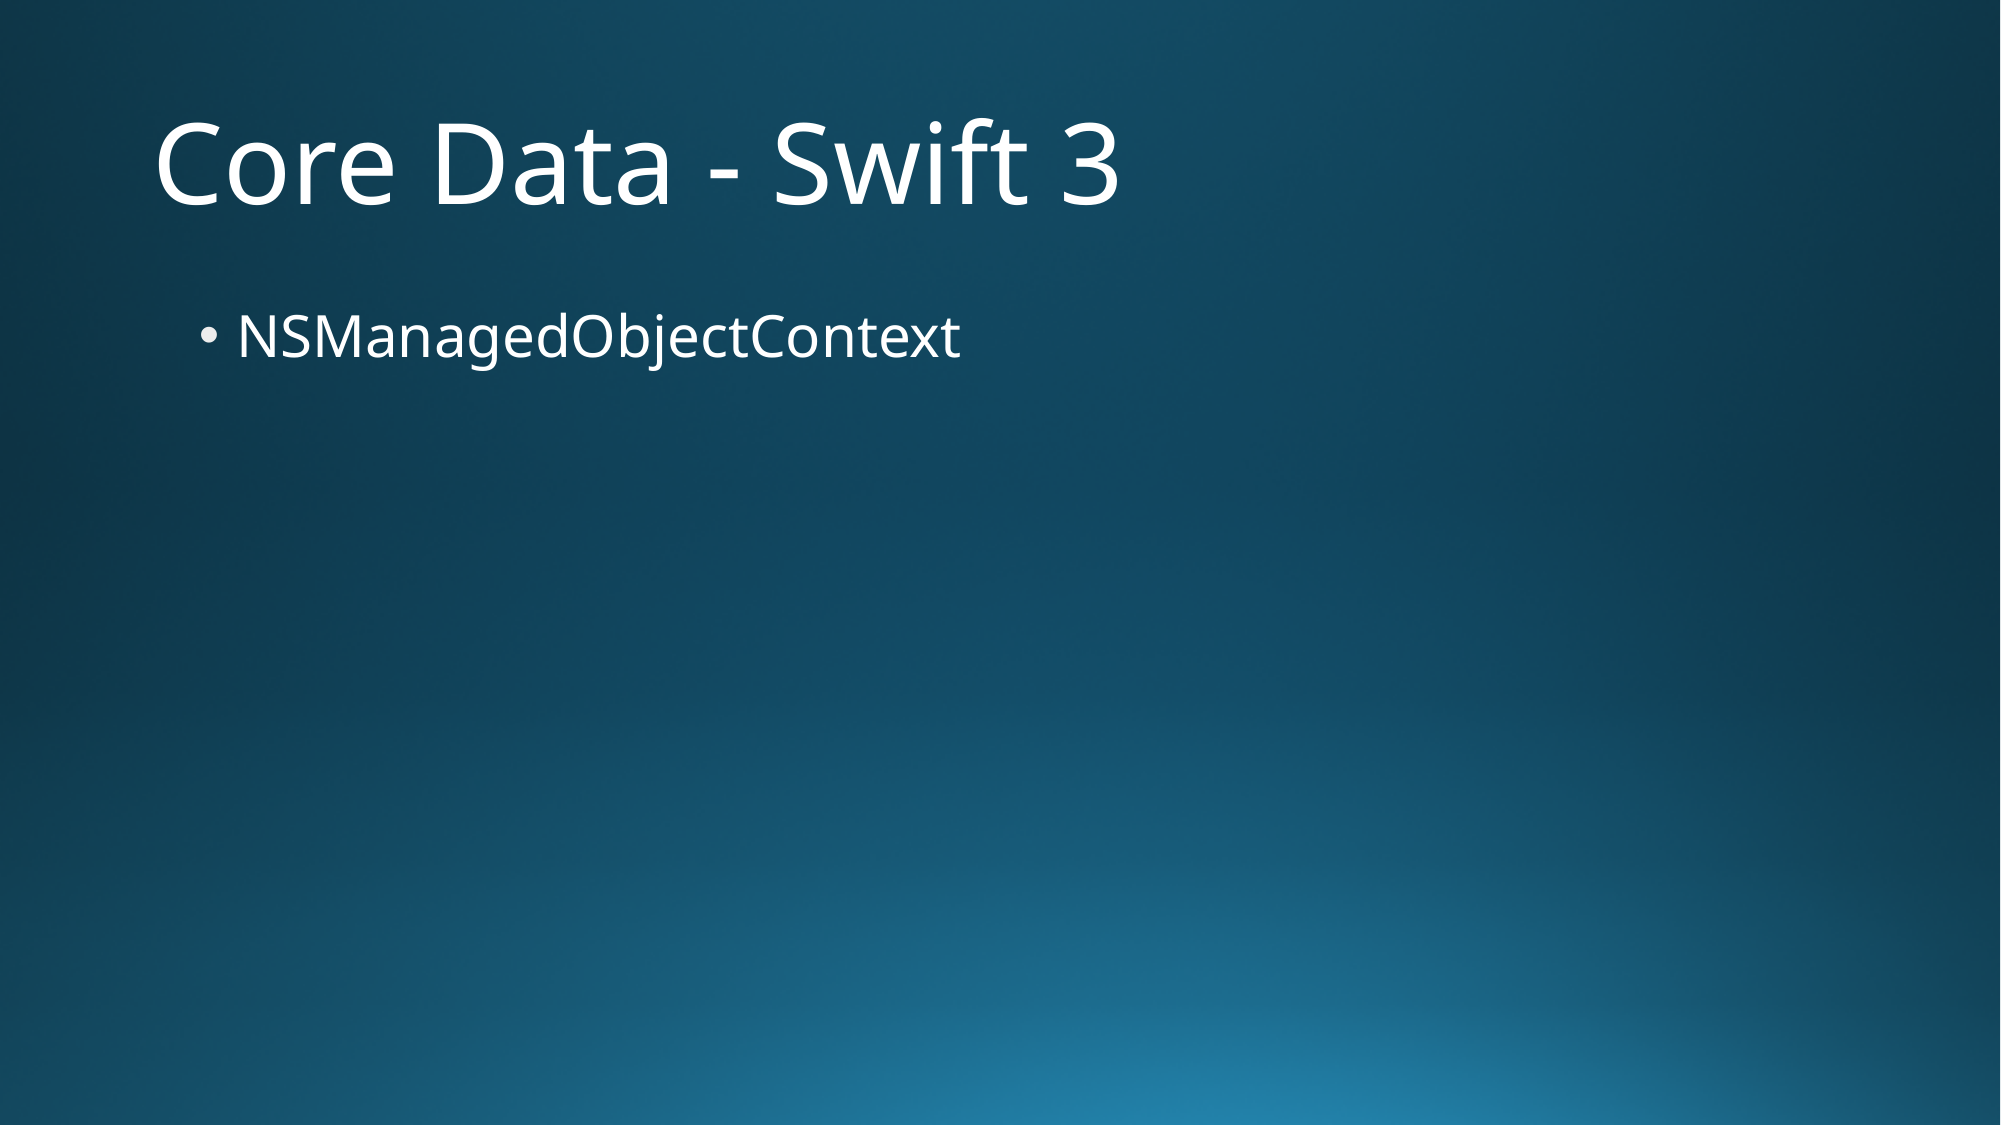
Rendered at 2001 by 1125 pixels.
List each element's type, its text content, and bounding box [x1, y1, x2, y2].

list NSManagedObjectContext [183, 299, 1863, 1014]
title Core Data - Swift 3 [137, 59, 1863, 278]
picture [0, 0, 2001, 1125]
